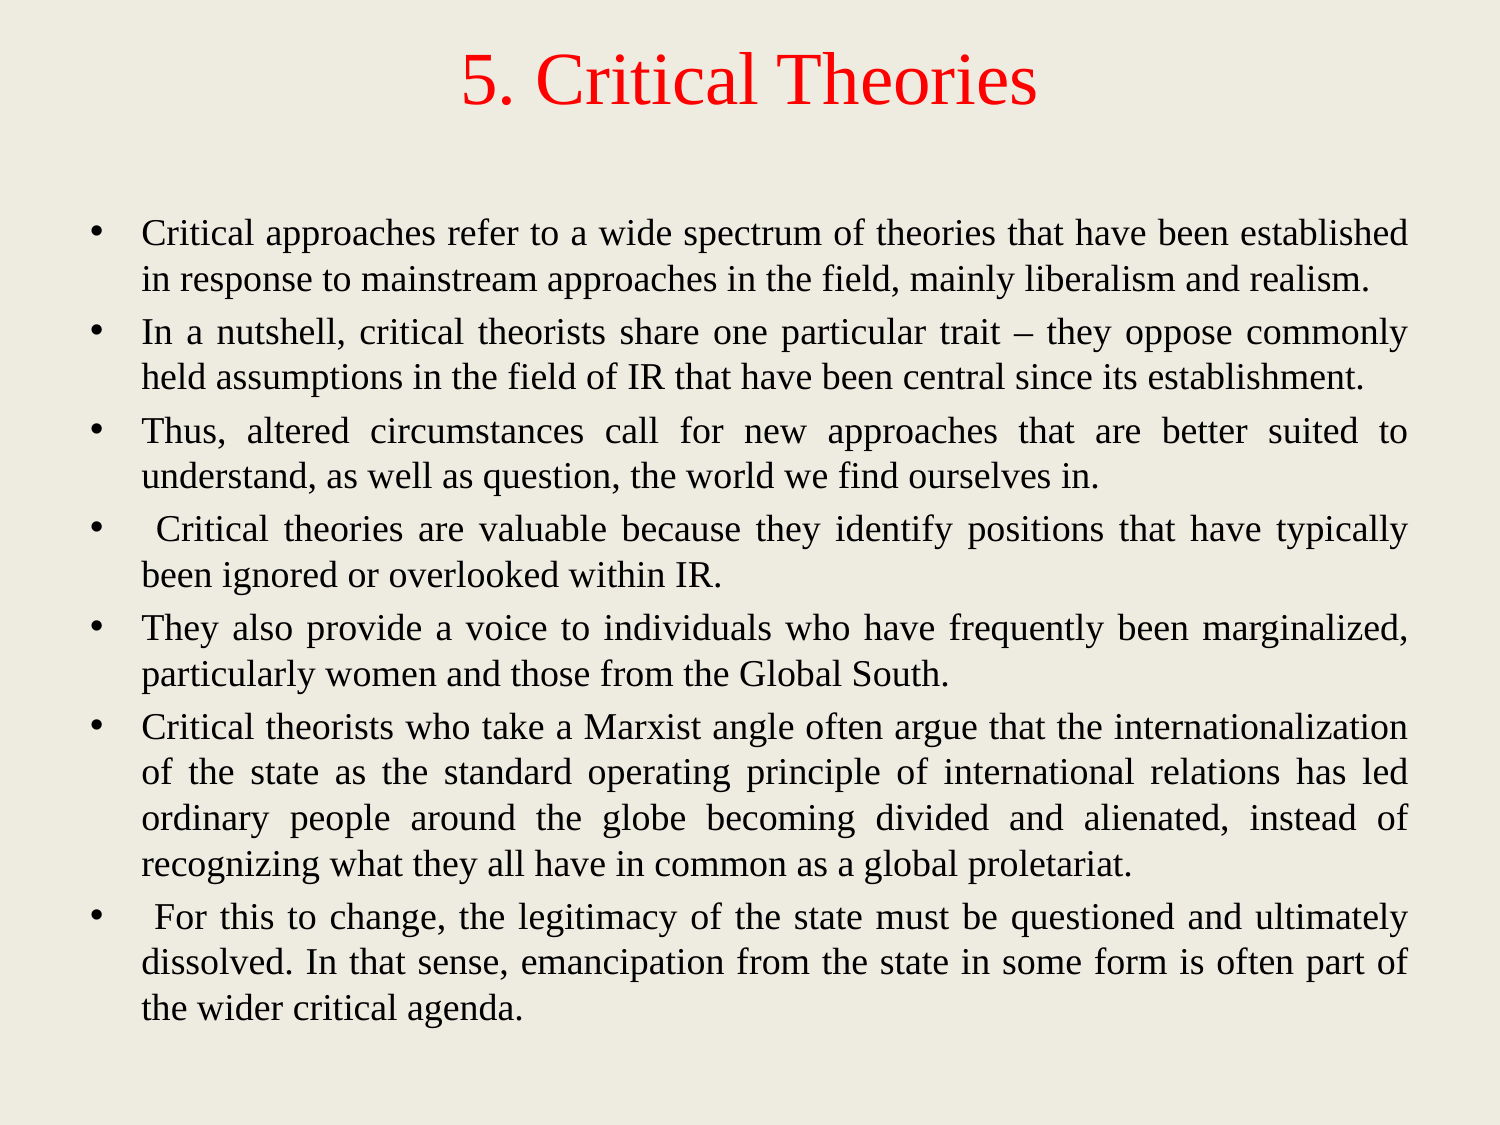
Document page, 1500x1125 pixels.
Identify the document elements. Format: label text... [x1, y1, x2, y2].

list Critical approaches refer to a wide spectrum of theories that have been established in response to mainstream approaches in the field, mainly liberalism and realism. In a nutshell, critical theorists share one particular trait – they oppose commonly held assumptions in the field of IR that have been central since its establishment. Thus, altered circumstances call for new approaches that are better suited to understand, as well as question, the world we find ourselves in. Critical theories are valuable because they identify positions that have typically been ignored or overlooked within IR. They also provide a voice to individuals who have frequently been marginalized, particularly women and those from the Global South. Critical theorists who take a Marxist angle often argue that the internationalization of the state as the standard operating principle of international relations has led ordinary people around the globe becoming divided and alienated, instead of recognizing what they all have in common as a global proletariat. For this to change, the legitimacy of the state must be questioned and ultimately dissolved. In that sense, emancipation from the state in some form is often part of the wider critical agenda. [75, 200, 1425, 1075]
title 5. Critical Theories [75, 12, 1425, 138]
